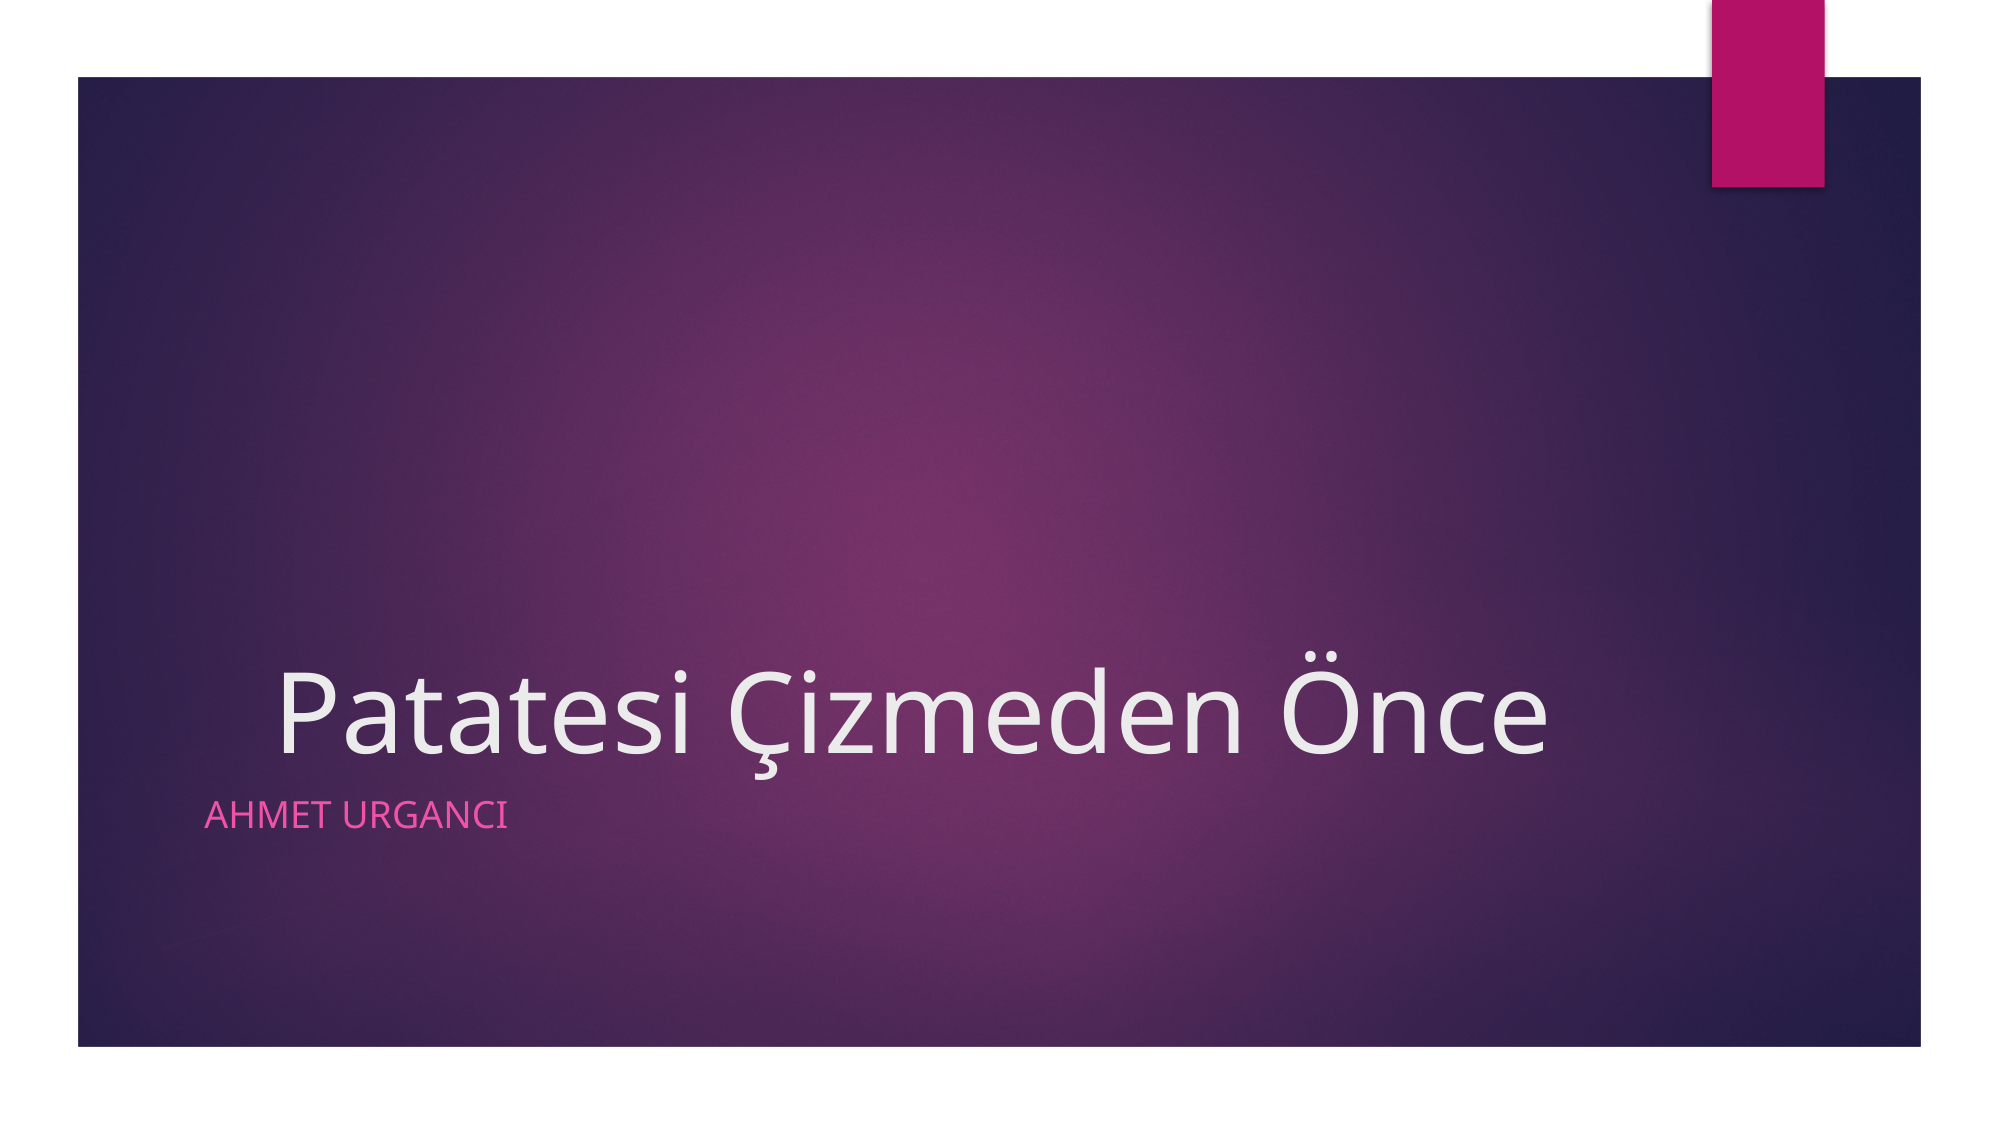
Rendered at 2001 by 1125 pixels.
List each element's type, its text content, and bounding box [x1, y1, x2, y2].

subtitle Ahmet urgancı [189, 783, 1638, 925]
title Patatesi Çizmeden Önce [189, 344, 1638, 783]
